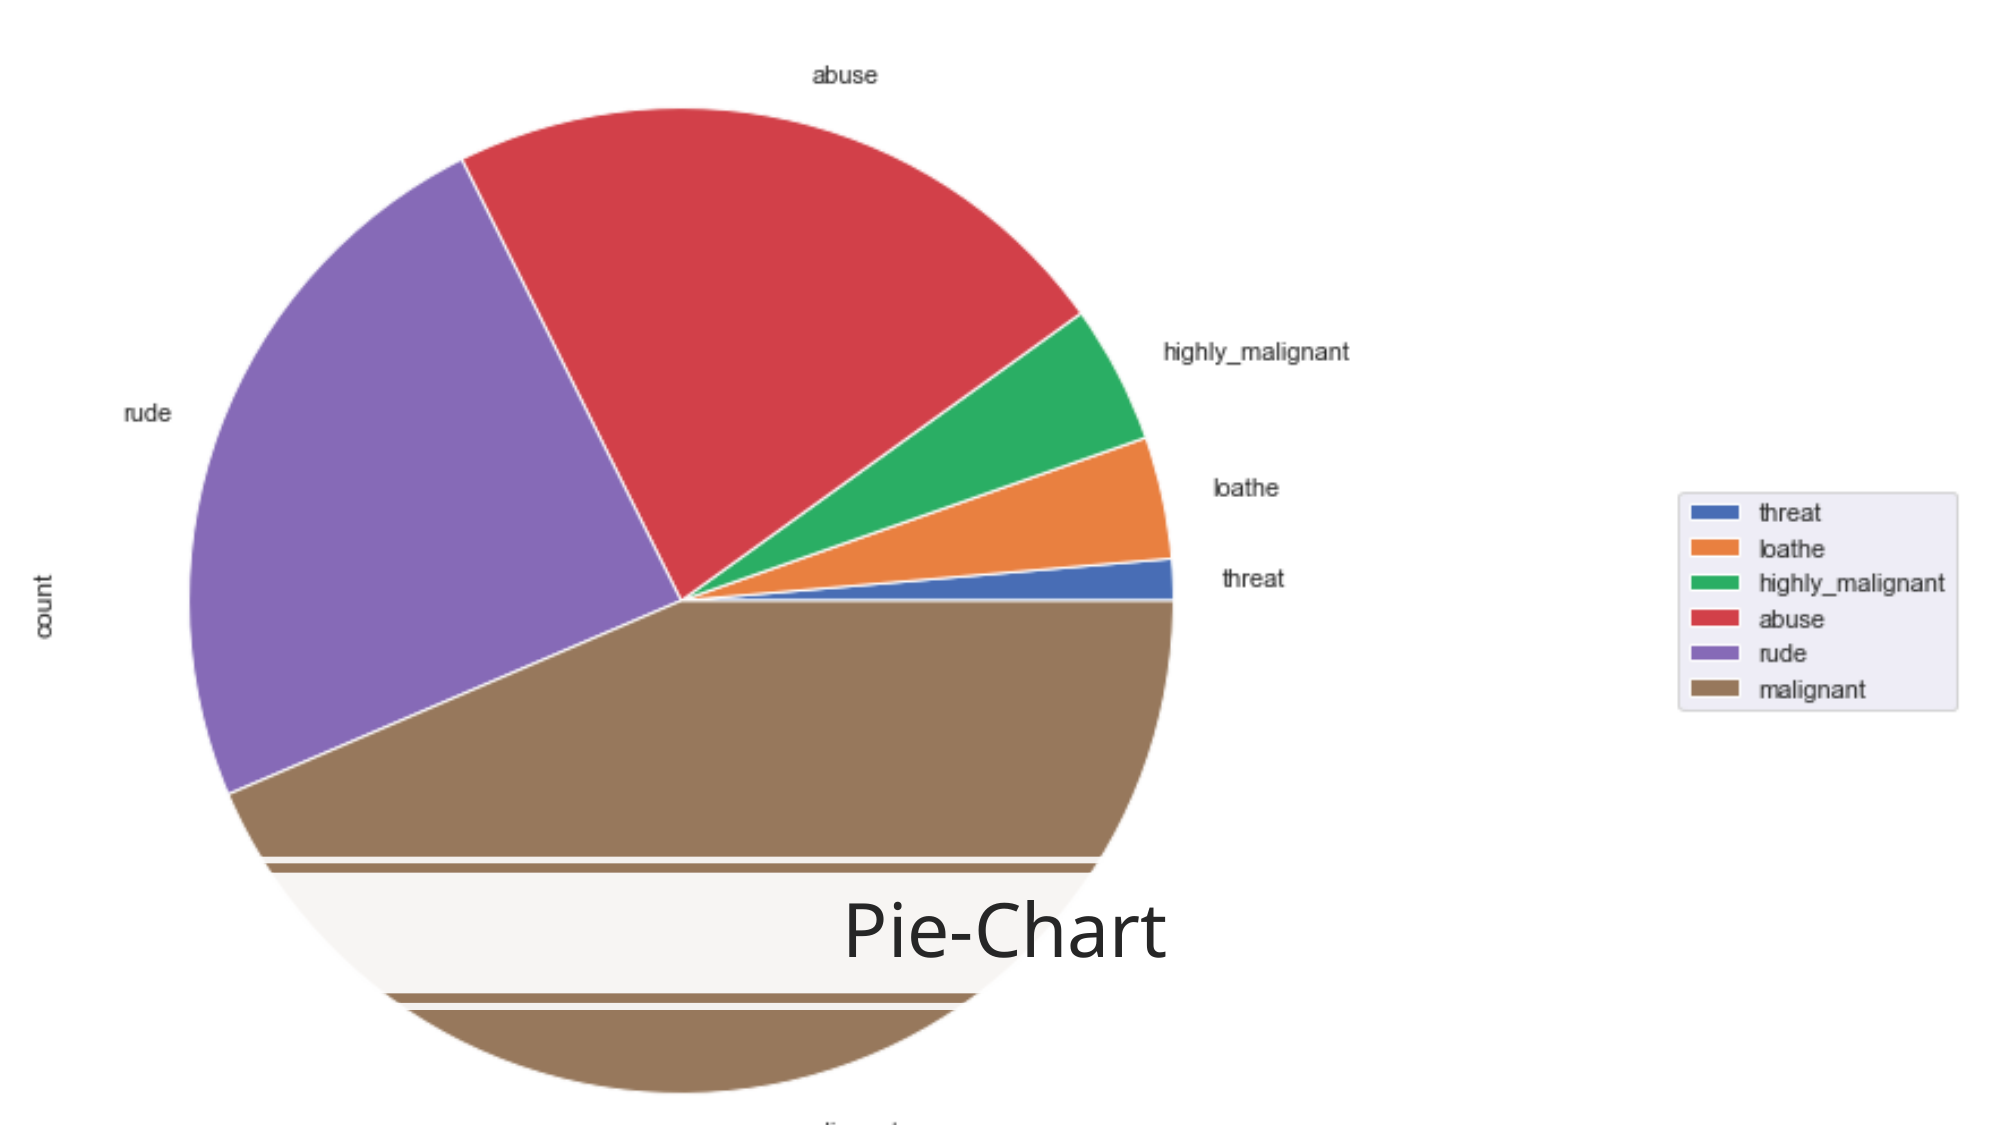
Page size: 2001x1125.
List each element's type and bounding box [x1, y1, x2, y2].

list [0, 860, 2000, 1006]
list [0, 1007, 2000, 1125]
list [0, 0, 2000, 859]
